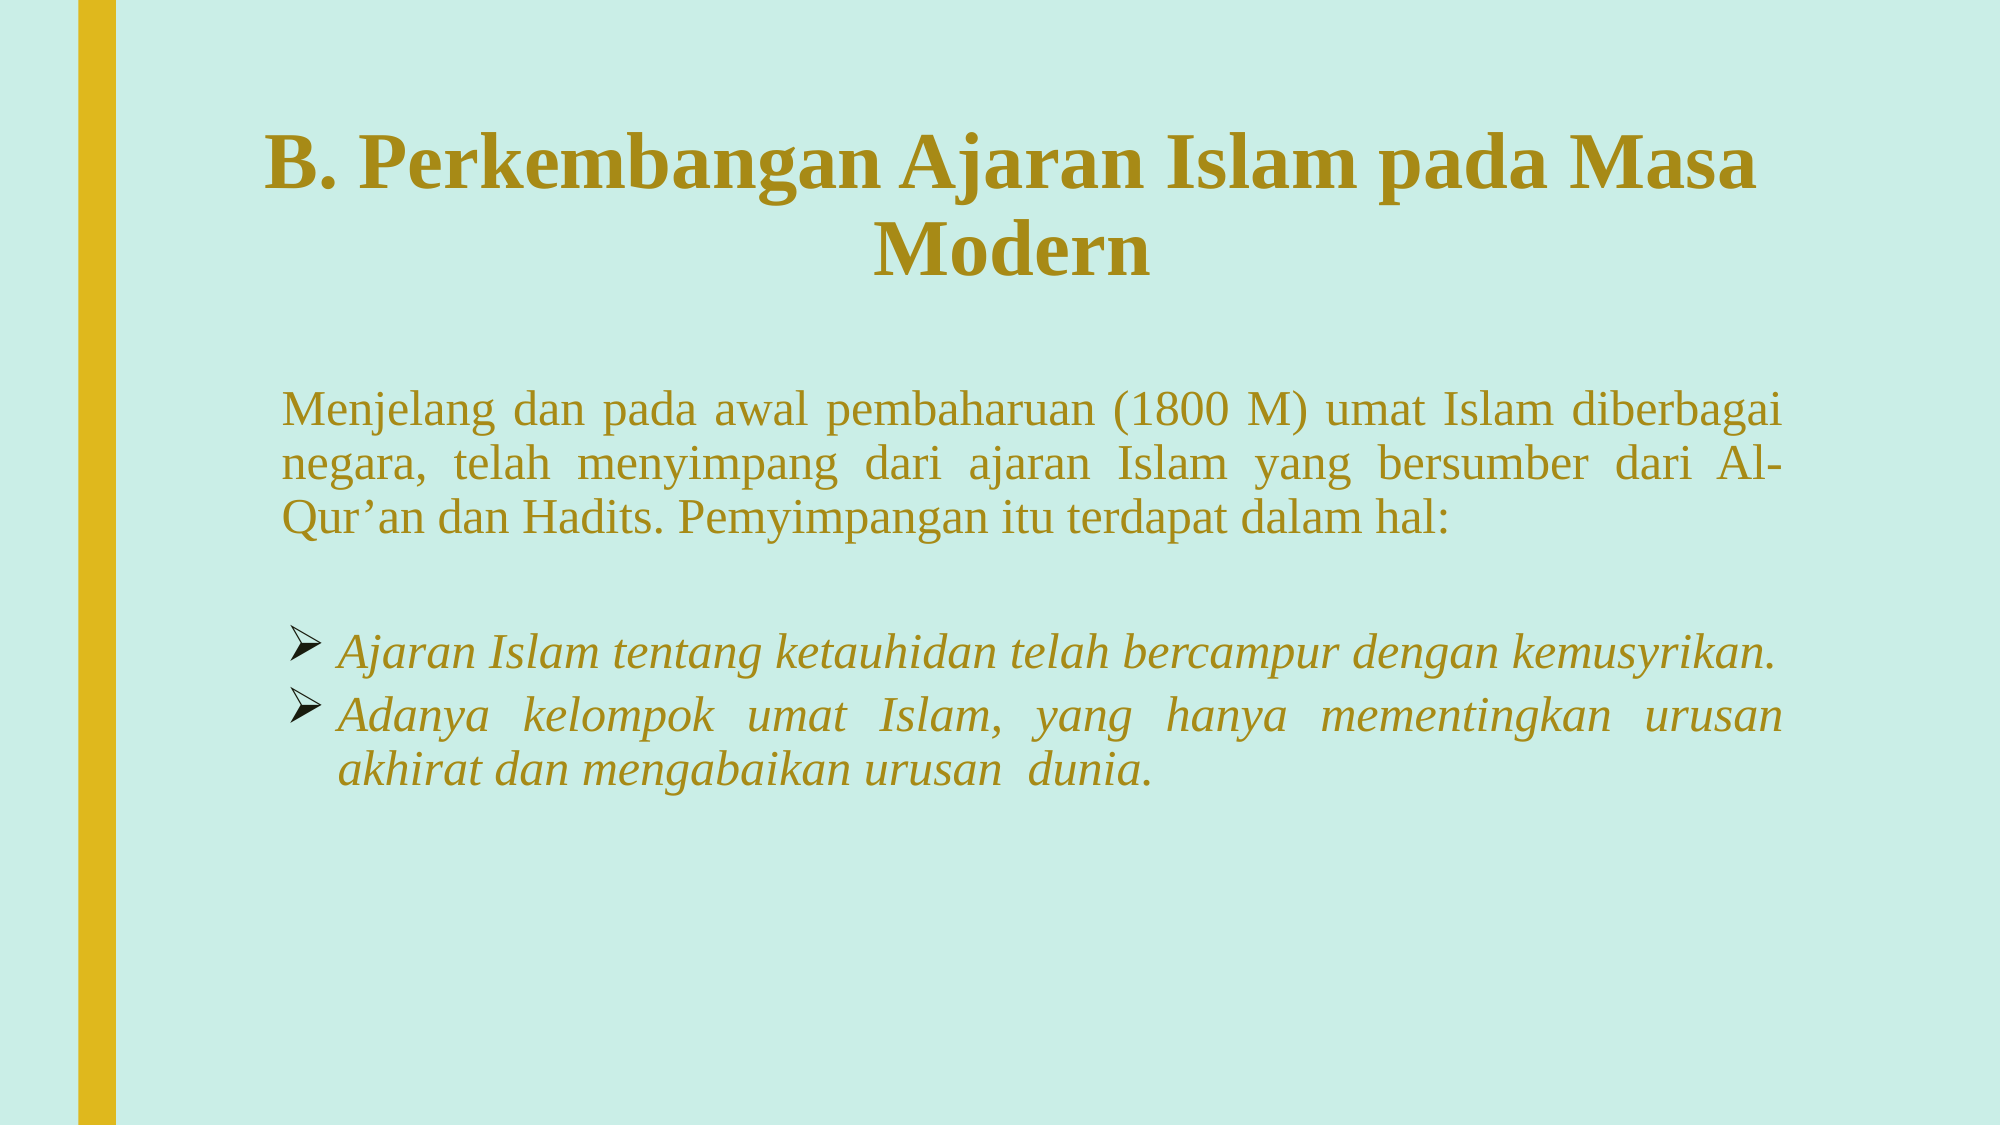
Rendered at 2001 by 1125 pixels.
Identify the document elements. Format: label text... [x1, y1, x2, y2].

list Menjelang dan pada awal pembaharuan (1800 M) umat Islam diberbagai negara, telah menyimpang dari ajaran Islam yang bersumber dari Al-Qur’an dan Hadits. Pemyimpangan itu terdapat dalam hal: Ajaran Islam tentang ketauhidan telah bercampur dengan kemusyrikan. Adanya kelompok umat Islam, yang hanya mementingkan urusan akhirat dan mengabaikan urusan dunia. [225, 375, 1800, 963]
title B. Perkembangan Ajaran Islam pada Masa Modern [225, 112, 1800, 357]
